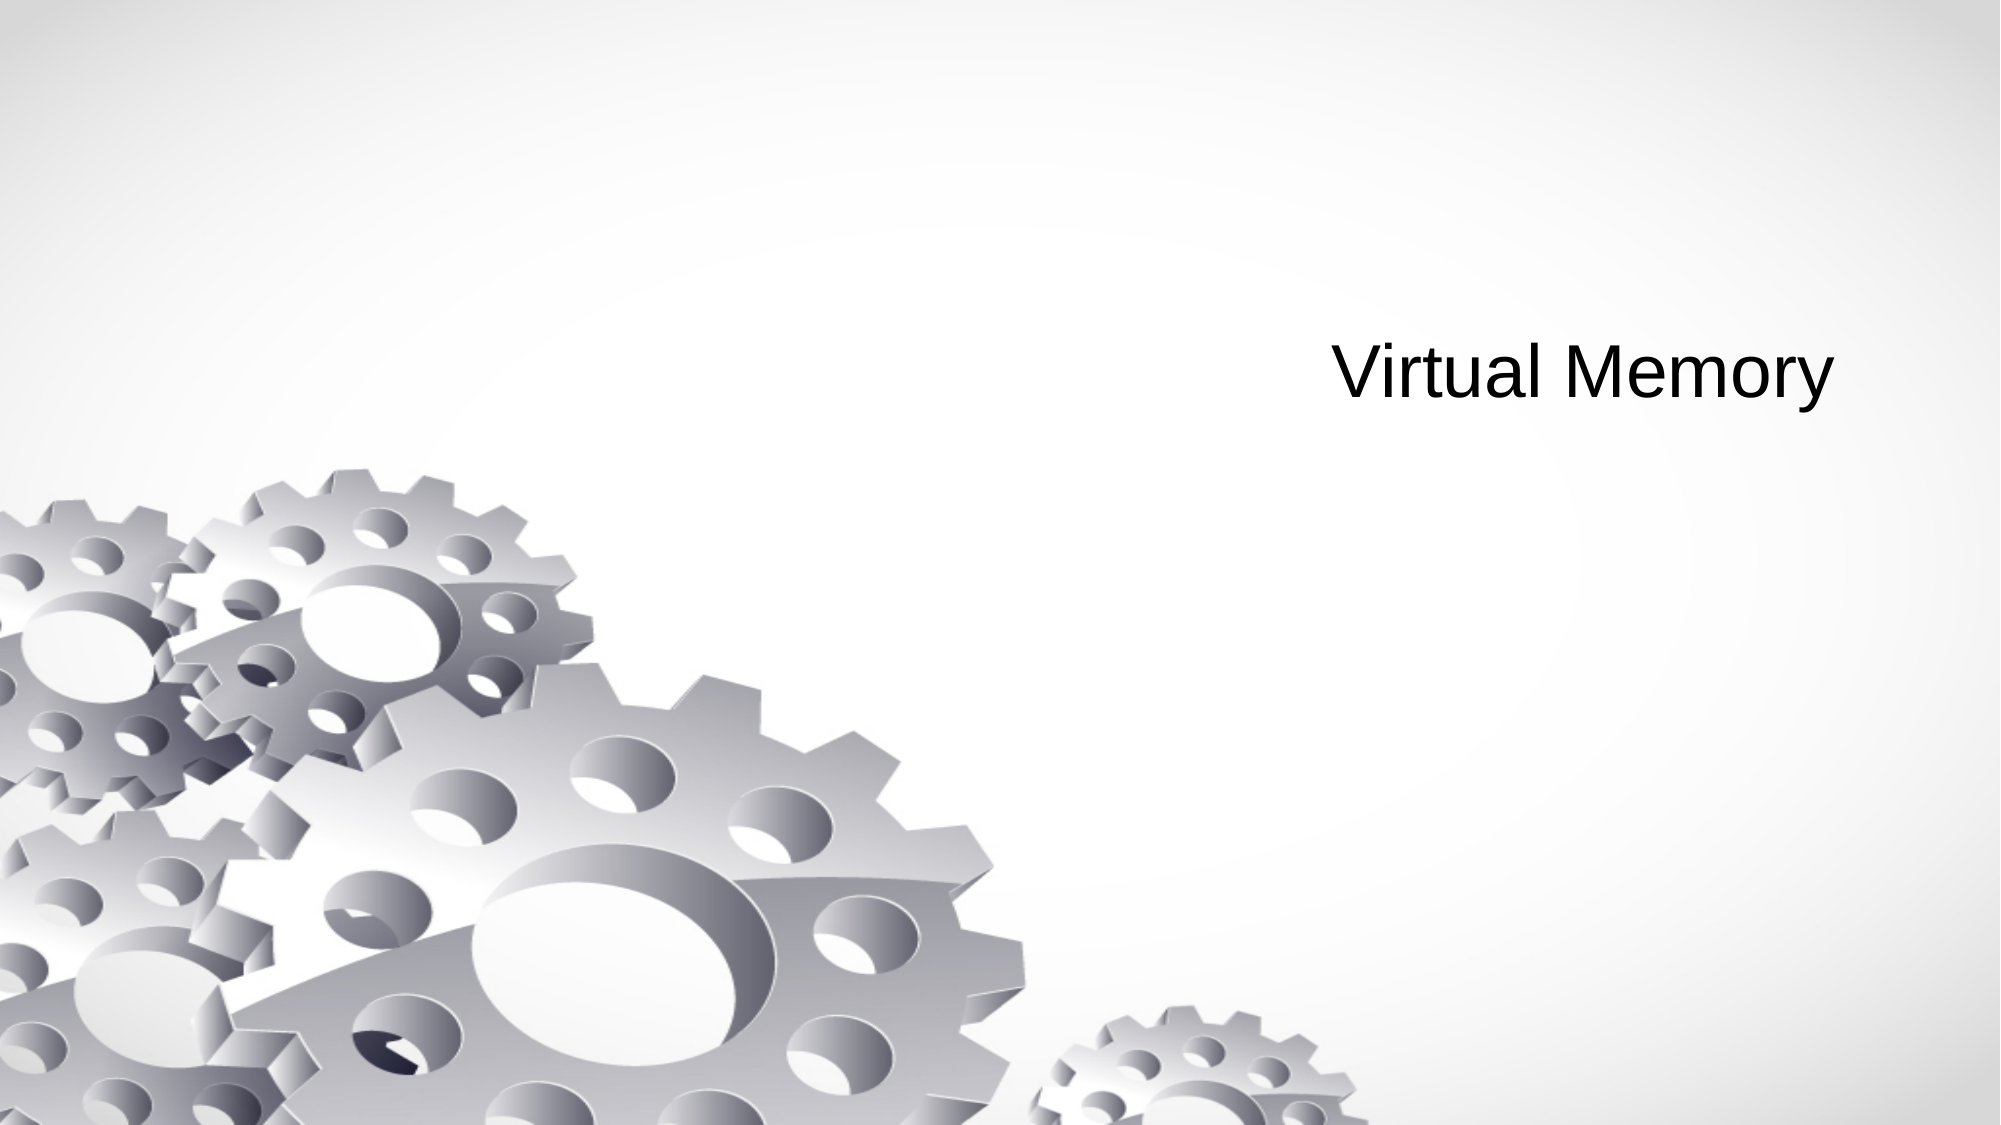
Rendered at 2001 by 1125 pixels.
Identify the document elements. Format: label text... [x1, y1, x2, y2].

picture [0, 0, 2000, 1125]
title Virtual Memory [338, 278, 1850, 457]
